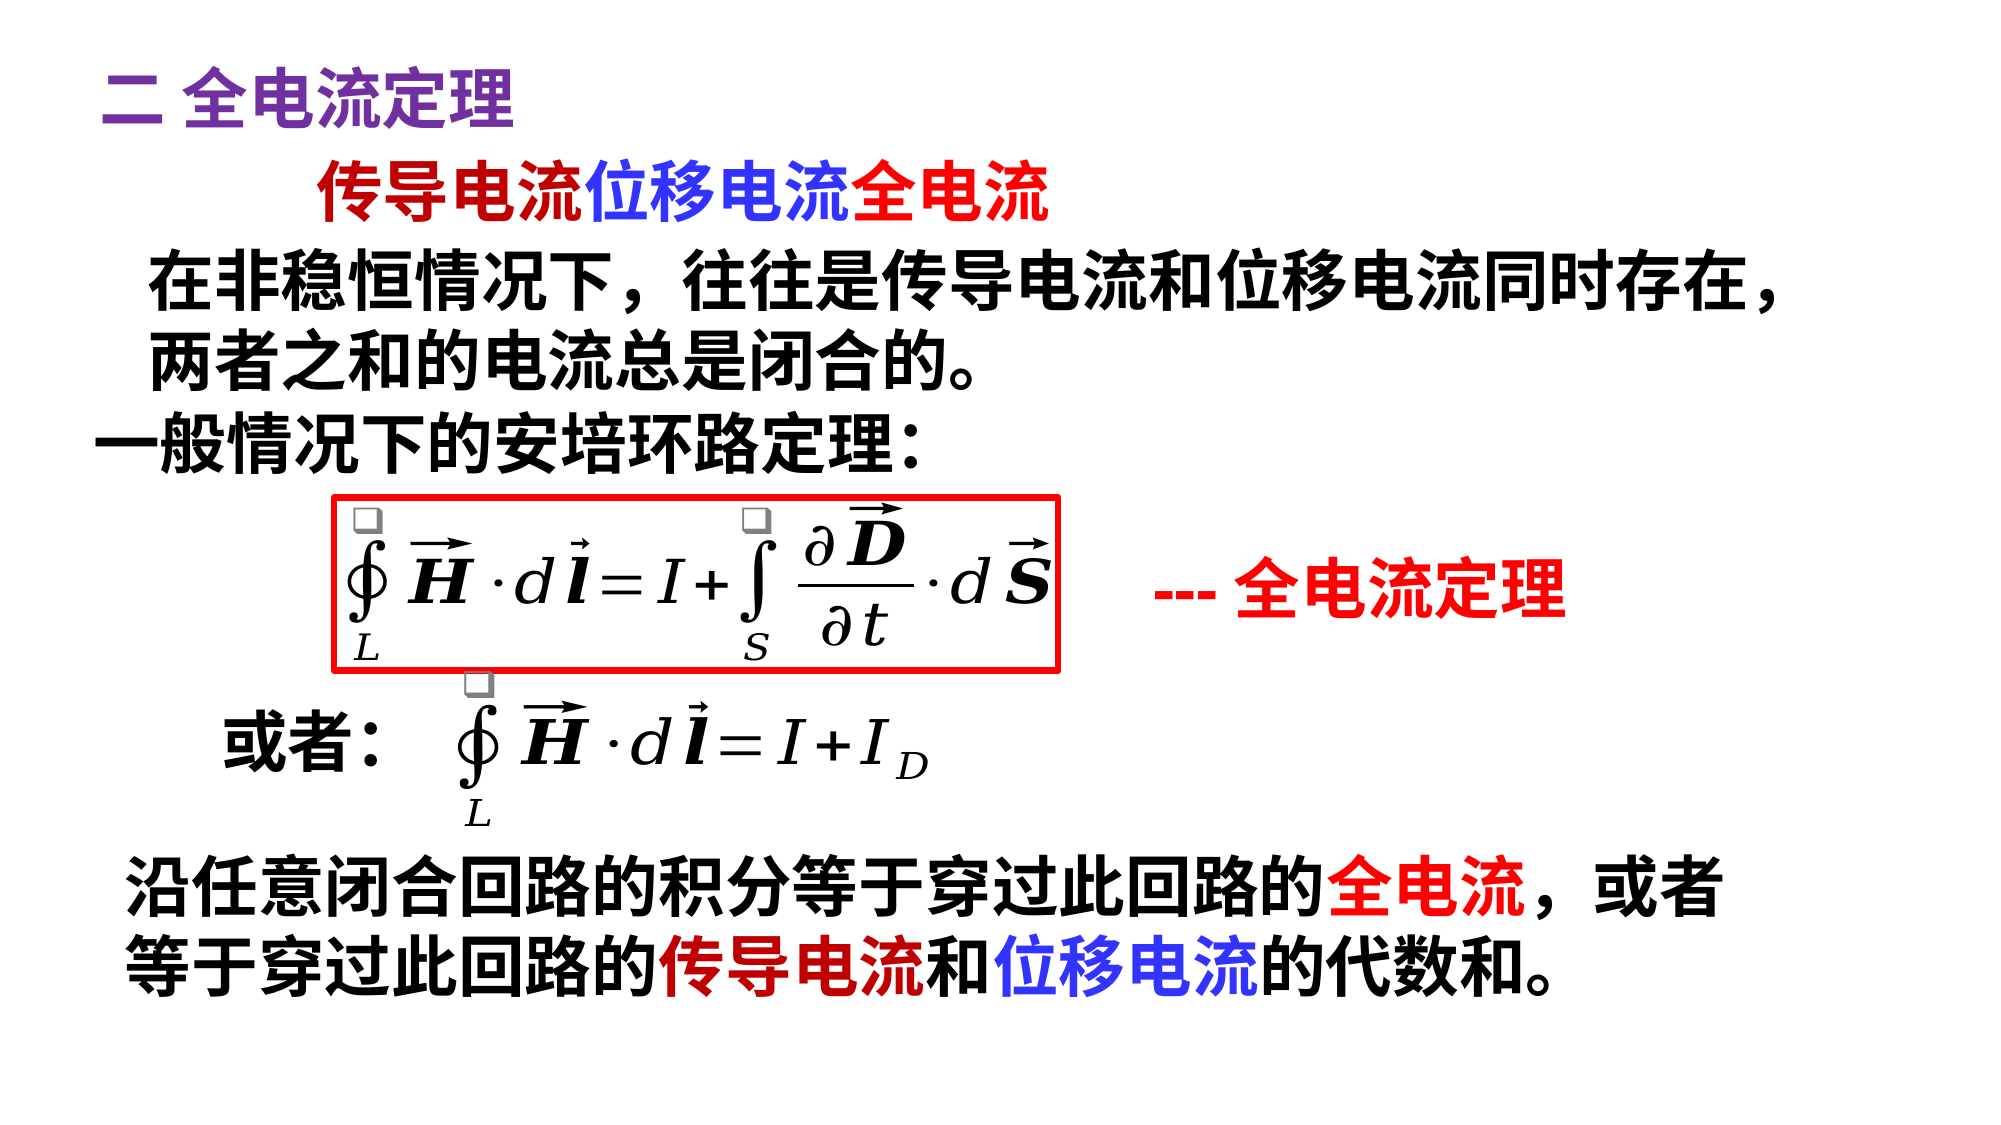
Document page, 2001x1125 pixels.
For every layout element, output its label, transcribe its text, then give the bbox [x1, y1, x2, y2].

text_box ---全电流定理 [1138, 539, 1583, 634]
text_box 一般情况下的安培环路定理： [78, 394, 977, 490]
text_box 或者： [206, 692, 437, 788]
text_box 二 全电流定理 [84, 49, 531, 144]
